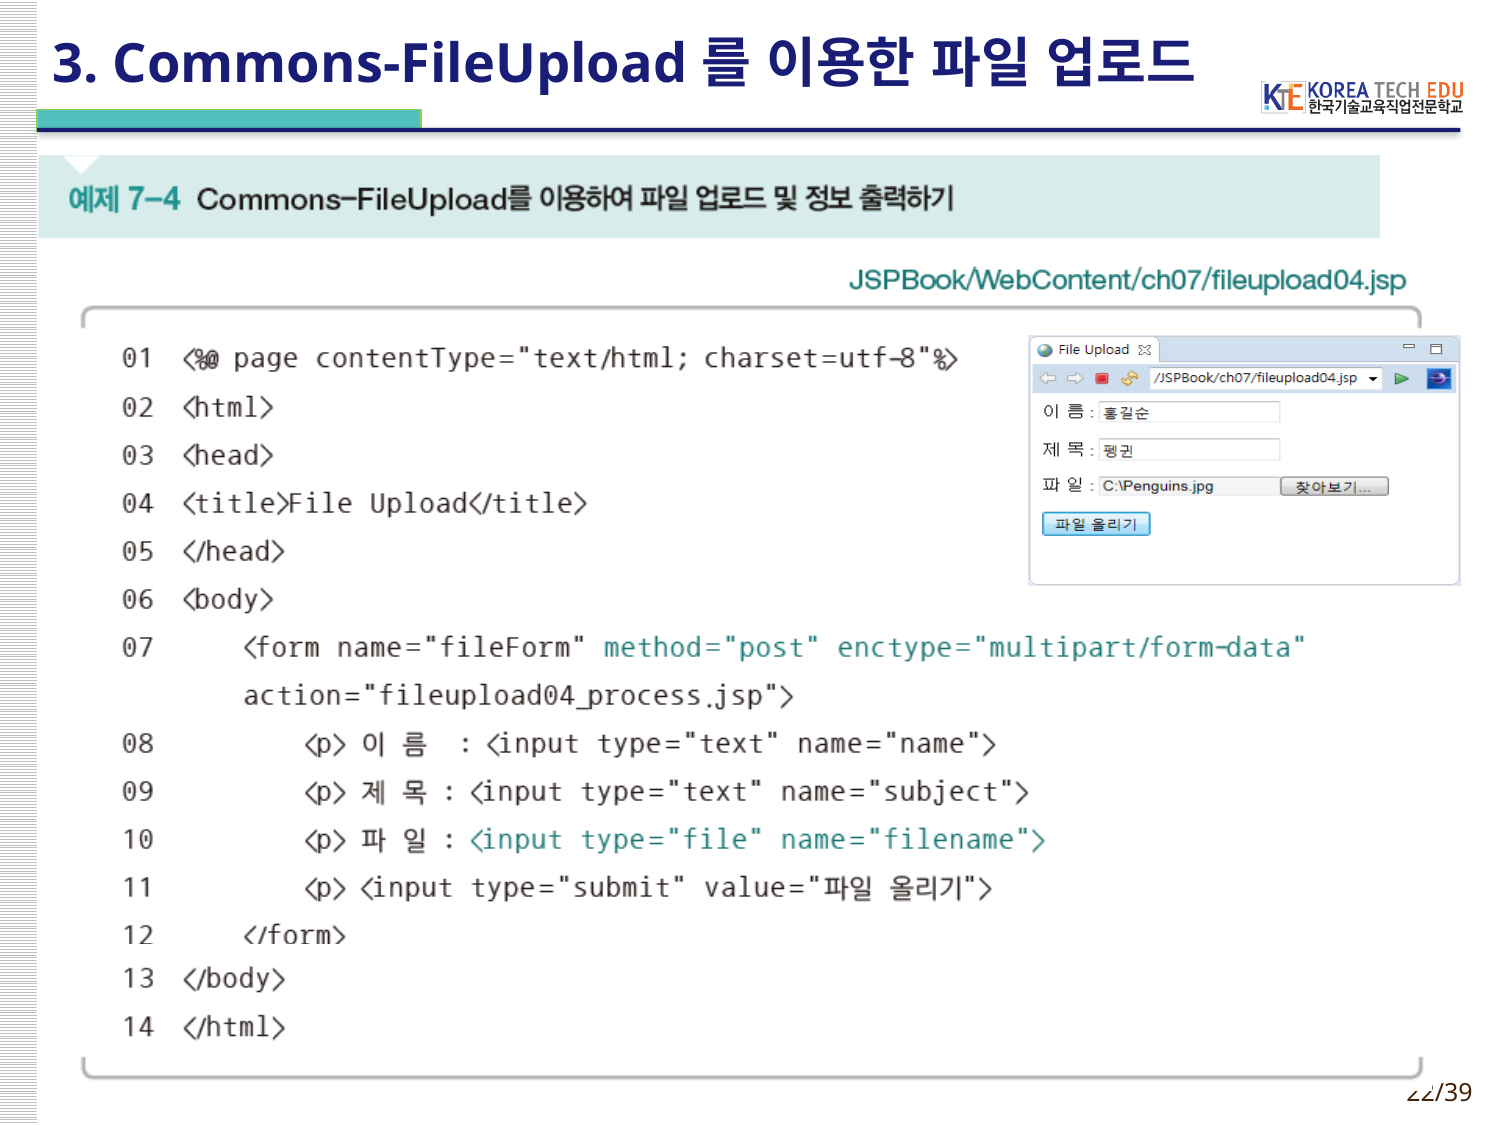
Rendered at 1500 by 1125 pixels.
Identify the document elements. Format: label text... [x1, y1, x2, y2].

picture [36, 154, 1380, 240]
picture [1257, 73, 1469, 119]
picture [1028, 335, 1462, 586]
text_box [66, 255, 1434, 1091]
title 3. Commons-FileUpload를 이용한 파일 업로드 [37, 13, 1341, 109]
